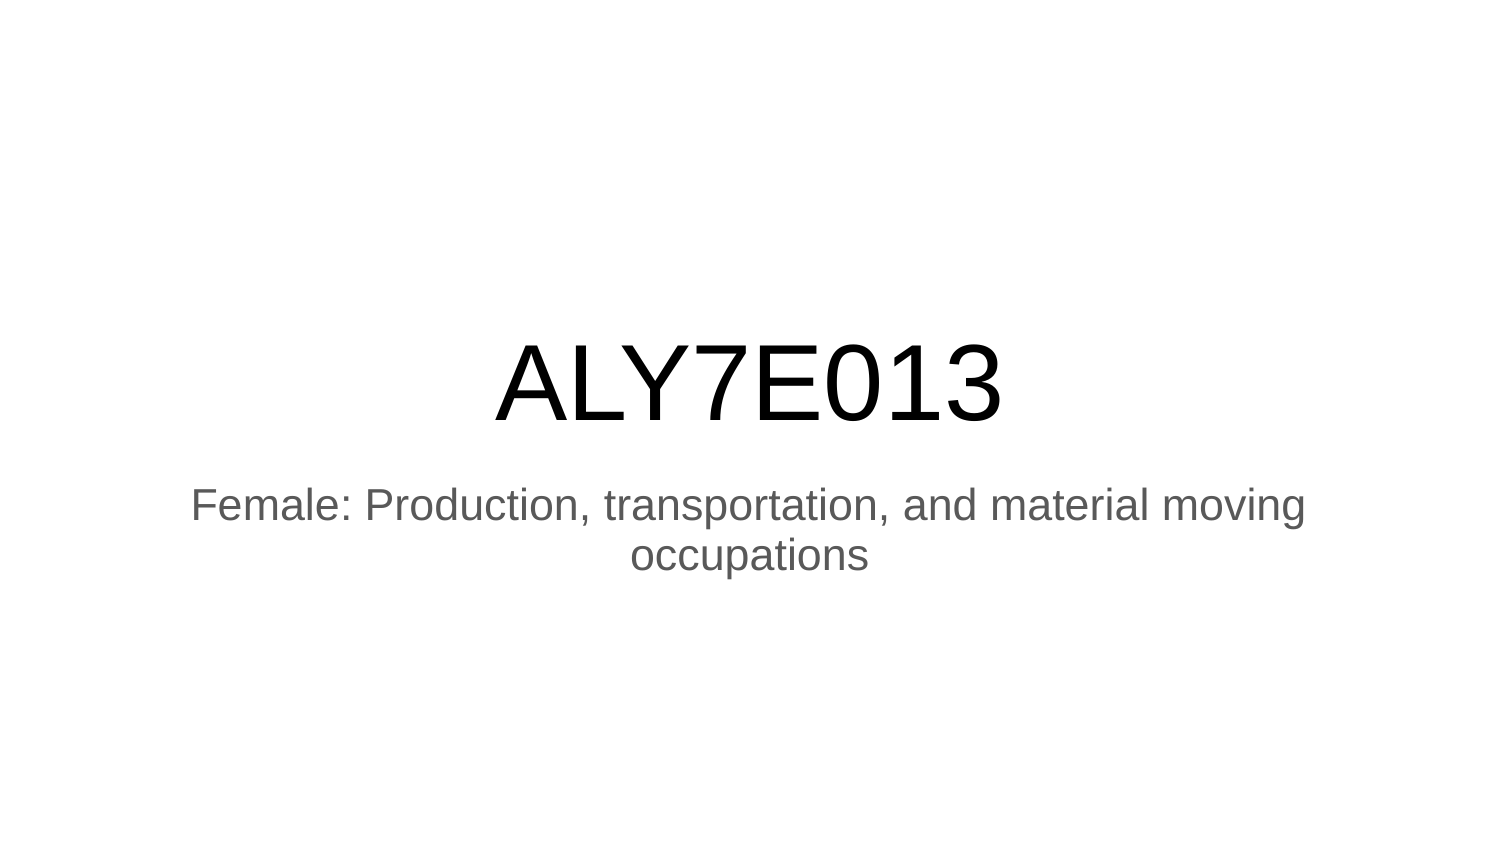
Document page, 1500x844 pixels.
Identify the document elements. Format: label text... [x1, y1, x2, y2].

title ALY7E013 [51, 122, 1449, 459]
subtitle Female: Production, transportation, and material moving occupations [51, 464, 1449, 595]
